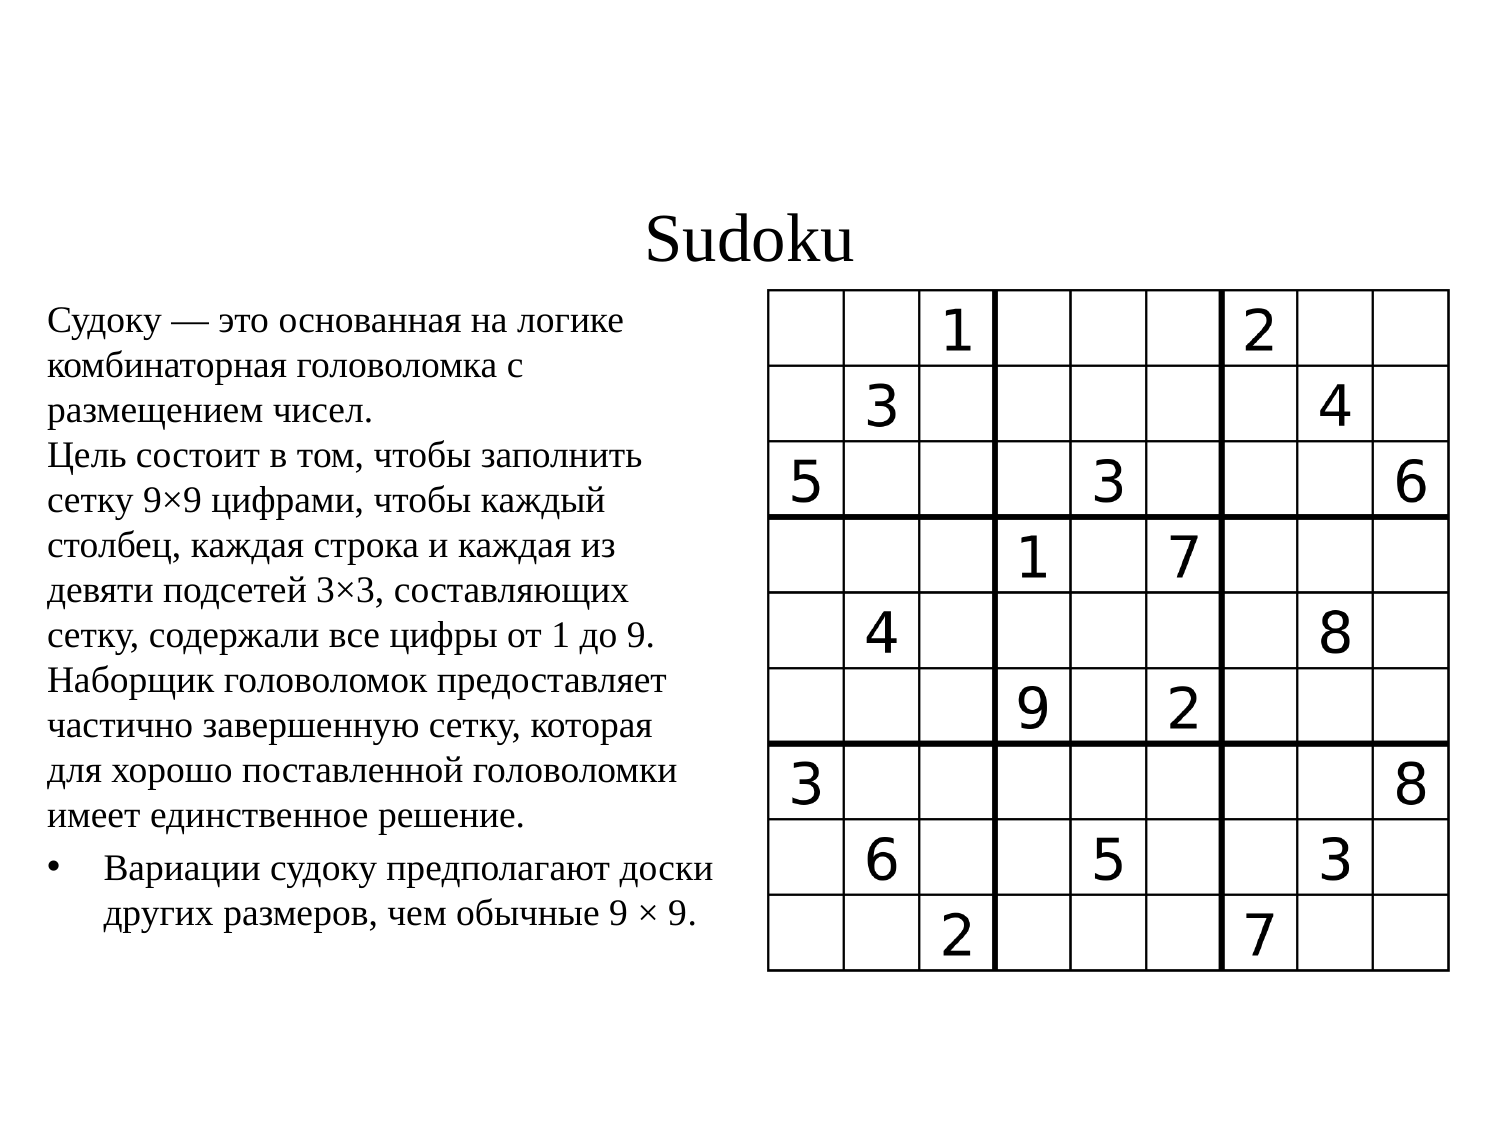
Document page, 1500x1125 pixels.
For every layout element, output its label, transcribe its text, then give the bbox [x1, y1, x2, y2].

text_box Sudoku [103, 185, 1397, 288]
text_box Судоку — это основанная на логике комбинаторная головоломка с размещением чисел. Цель состоит в том, чтобы заполнить сетку 9×9 цифрами, чтобы каждый столбец, каждая строка и каждая из девяти подсетей 3×3, составляющих сетку, содержали все цифры от 1 до 9. Наборщик головоломок предоставляет частично завершенную сетку, которая для хорошо поставленной головоломки имеет единственное решение. Вариации судоку предполагают доски других размеров, чем обычные 9 × 9. [32, 287, 725, 824]
picture [730, 252, 1487, 1008]
